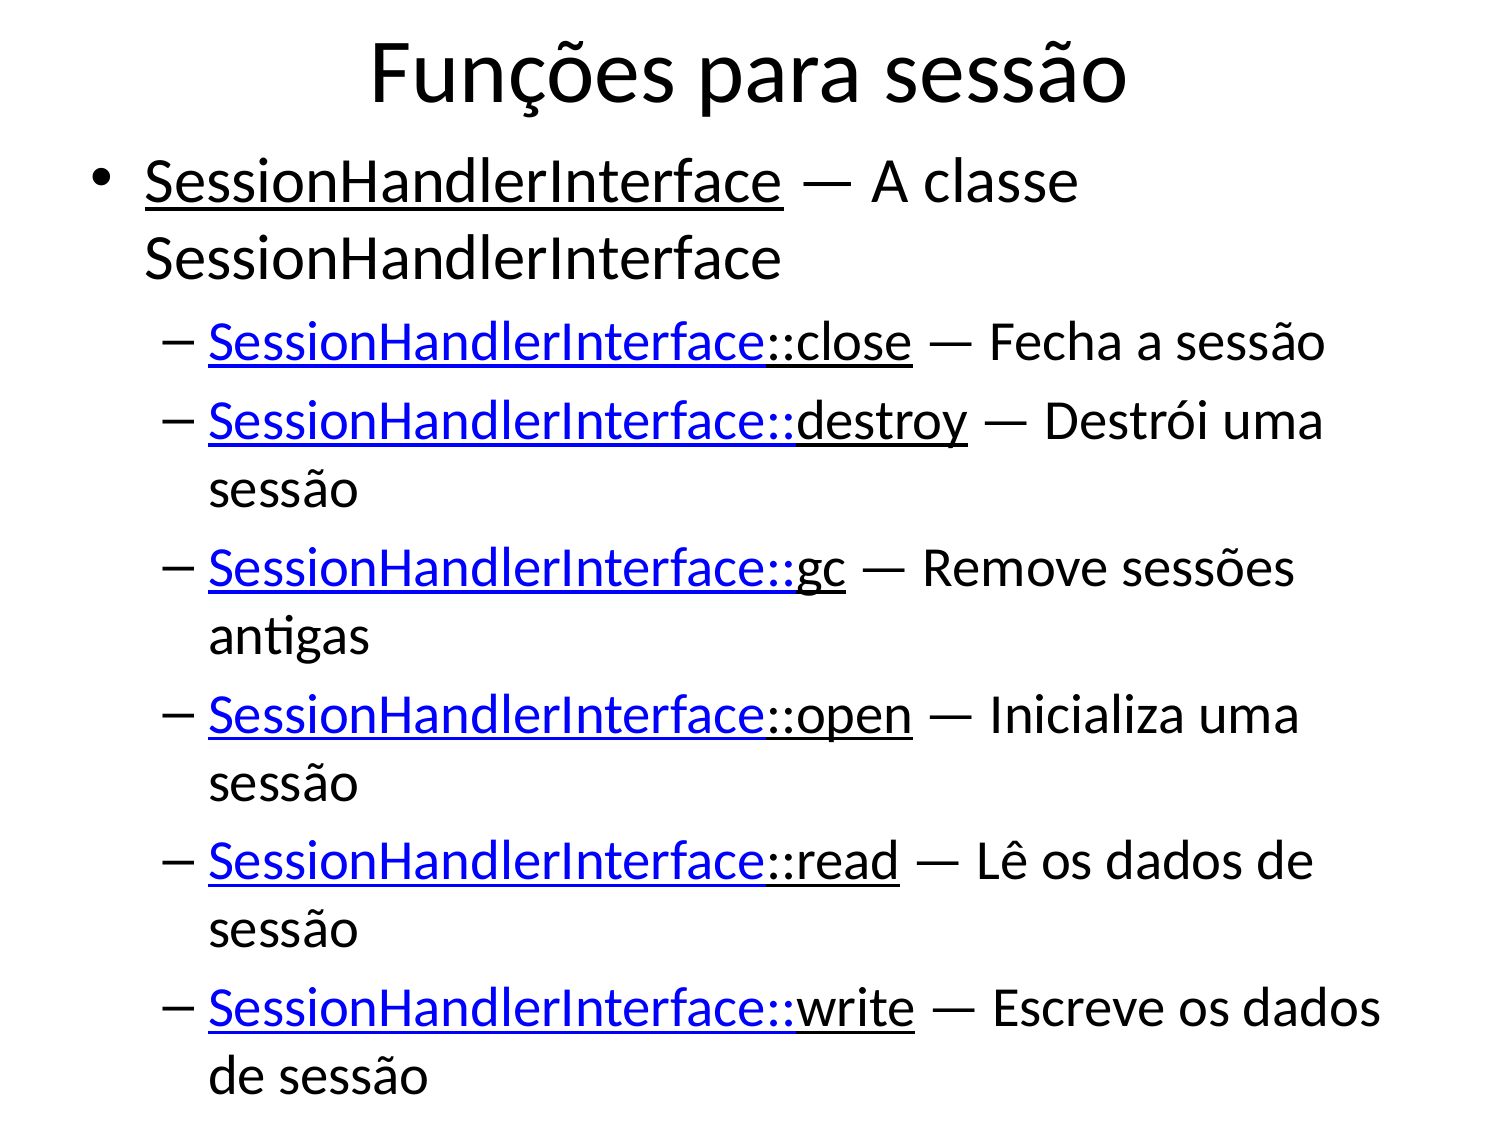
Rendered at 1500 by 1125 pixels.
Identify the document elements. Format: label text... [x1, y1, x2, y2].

title Funções para sessão [75, 0, 1425, 129]
list SessionHandlerInterface — A classe SessionHandlerInterface SessionHandlerInterface::close — Fecha a sessão SessionHandlerInterface::destroy — Destrói uma sessão SessionHandlerInterface::gc — Remove sessões antigas SessionHandlerInterface::open — Inicializa uma sessão SessionHandlerInterface::read — Lê os dados de sessão SessionHandlerInterface::write — Escreve os dados de sessão [75, 129, 1425, 1118]
